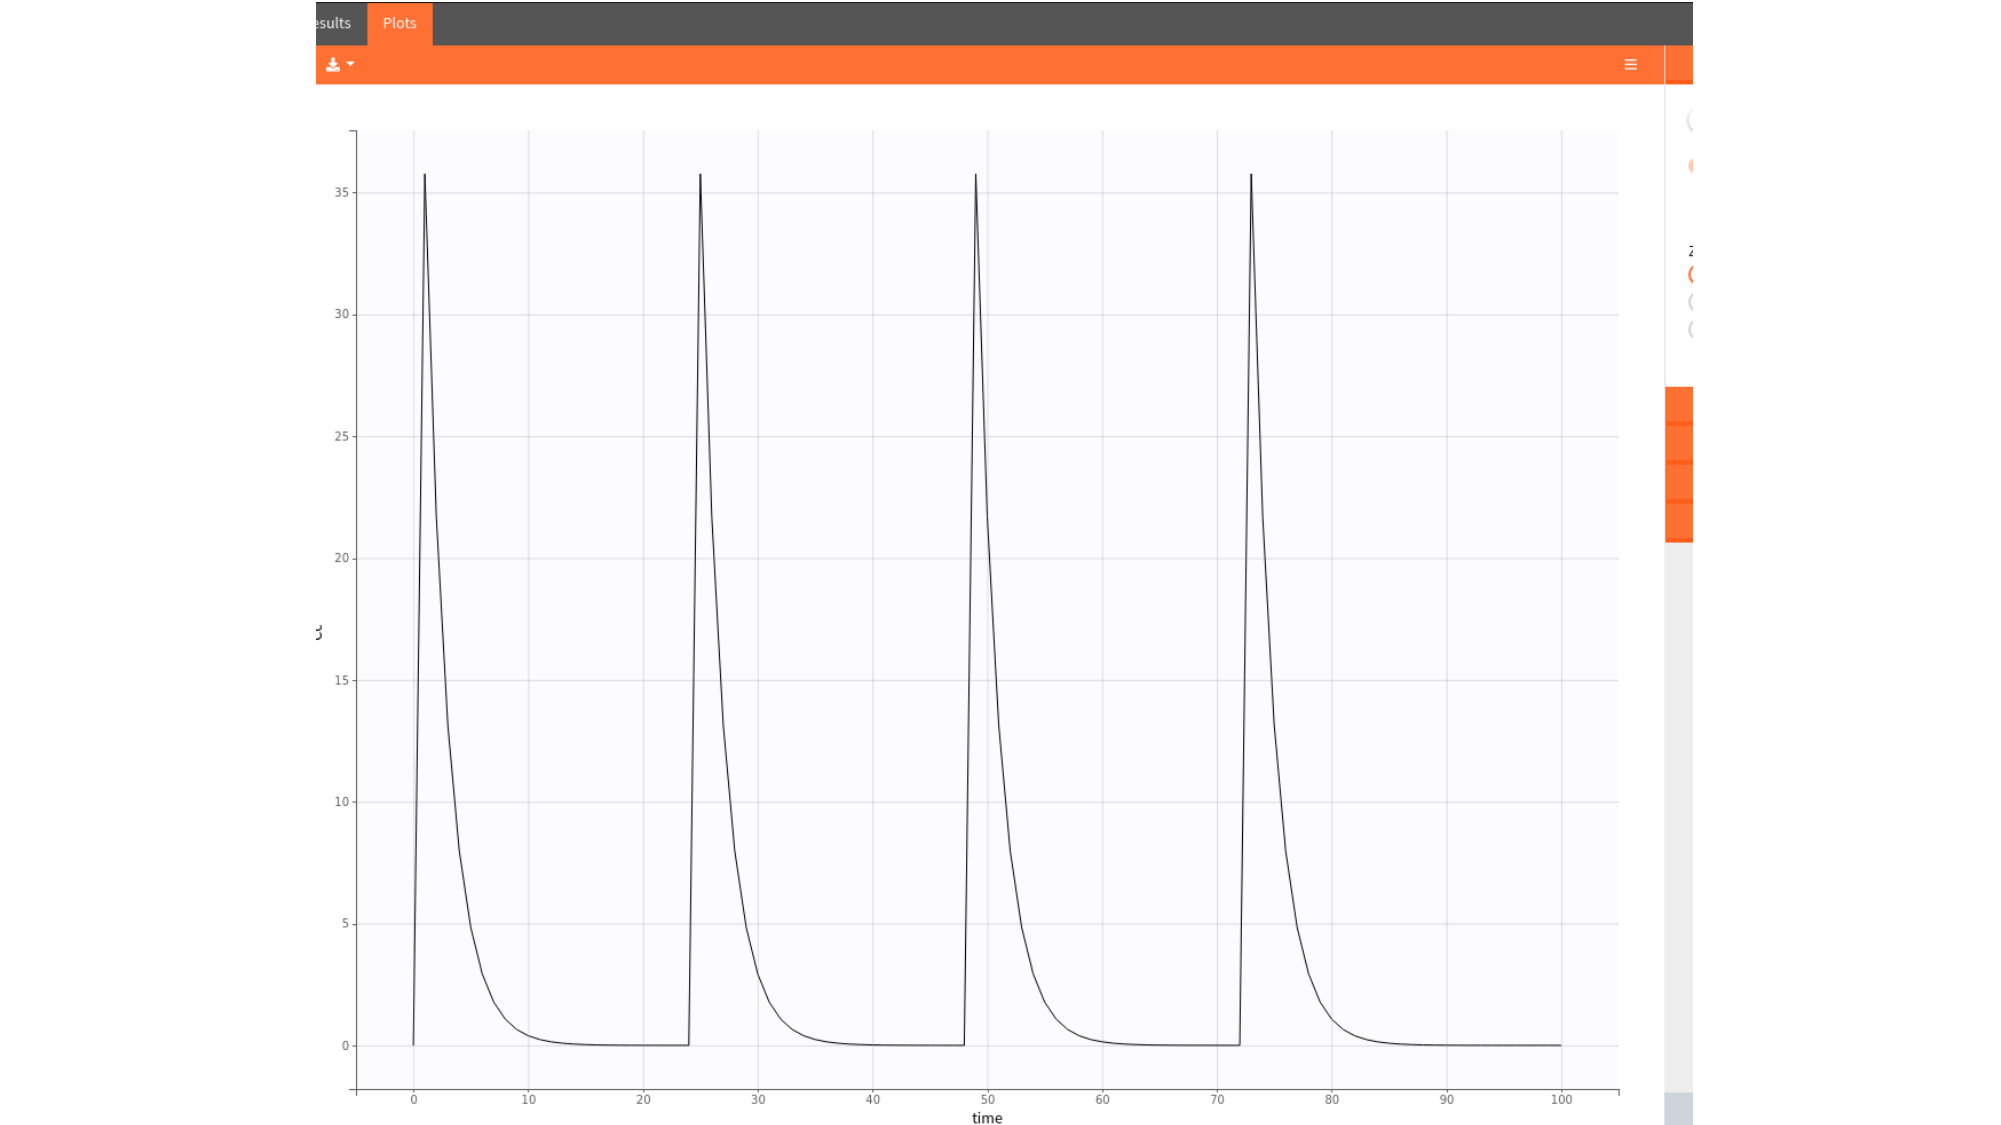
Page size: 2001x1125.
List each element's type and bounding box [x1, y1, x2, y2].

picture [316, 2, 1694, 1125]
